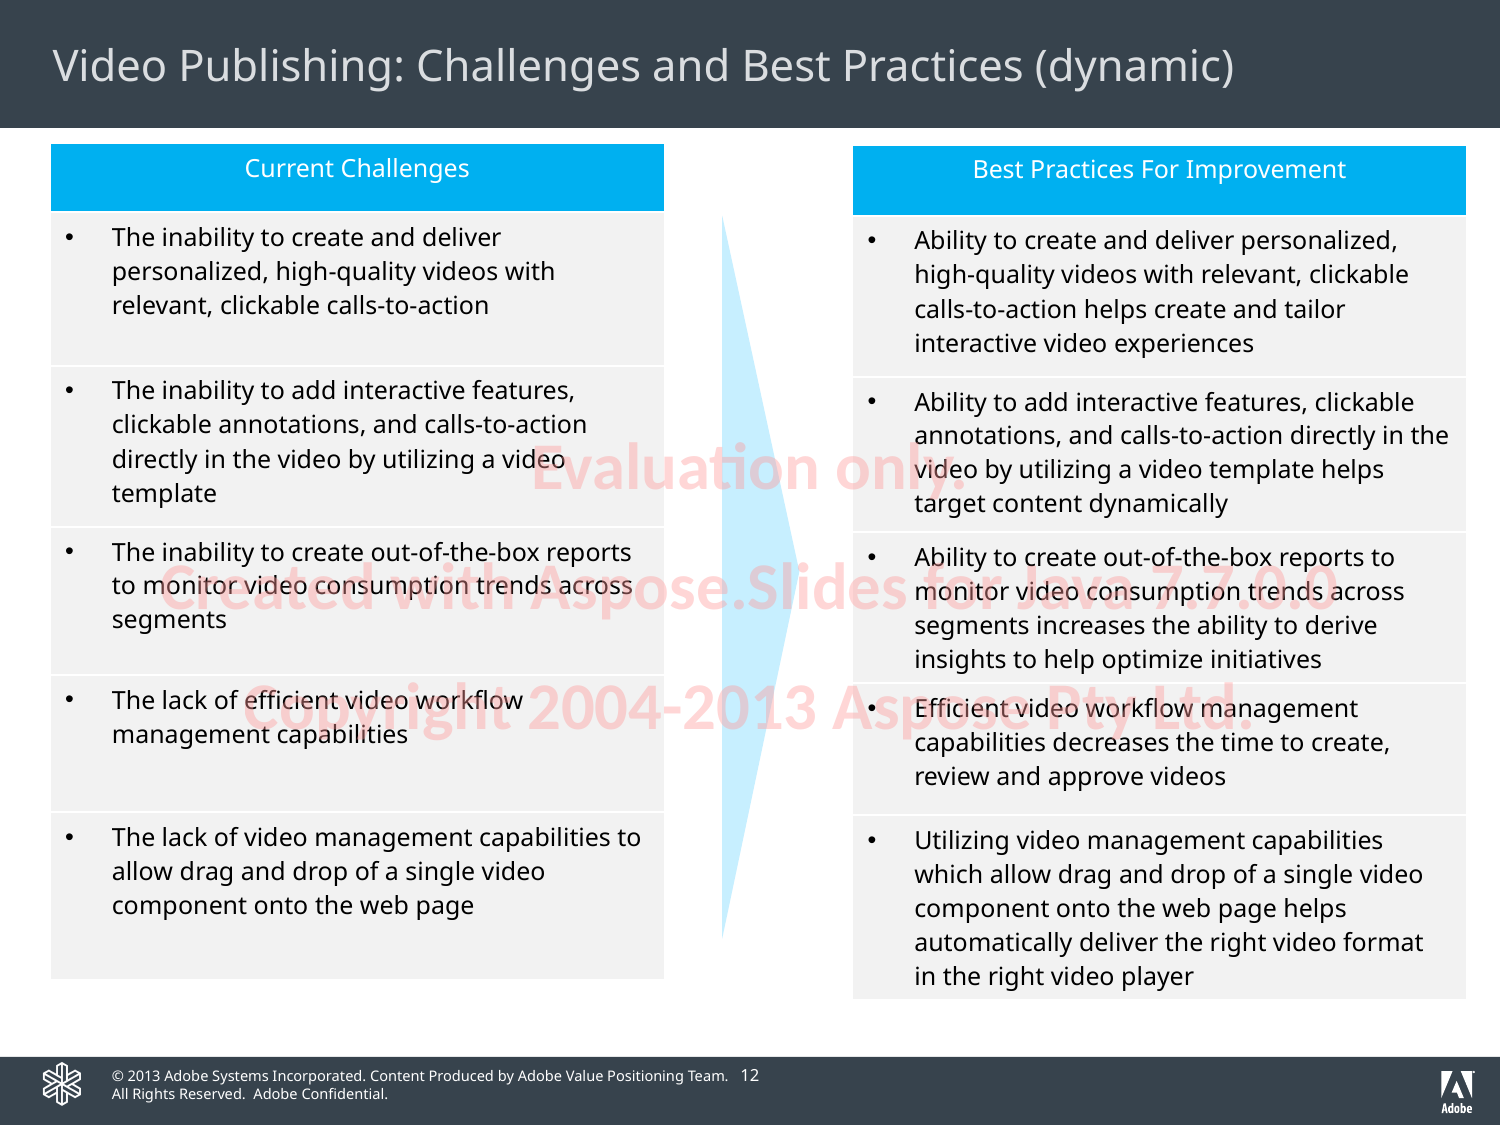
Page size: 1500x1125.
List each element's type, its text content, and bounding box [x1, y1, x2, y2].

picture [32, 1053, 93, 1114]
slide_number 12 [687, 1062, 813, 1091]
table_cell Ability to create out-of-the-box reports to monitor video consumption trends across segments increases the ability to derive insights to help optimize initiatives [1355, 533, 1466, 682]
table_cell Utilizing video management capabilities which allow drag and drop of a single video component onto the web page helps automatically deliver the right video format in the right video player [853, 816, 1466, 999]
table_cell Ability to create and deliver personalized, high-quality videos with relevant, clickable calls-to-action helps create and tailor interactive video experiences [853, 217, 1466, 376]
table_cell The inability to add interactive features, clickable annotations, and calls-to-action directly in the video by utilizing a video template [51, 367, 664, 526]
text_box [720, 213, 759, 375]
text_box Evaluation only. Created with Aspose.Slides for Java 7.7.0.0 Copyright 2004-2013 Aspose Pty Ltd. [145, 375, 1355, 750]
table_header Current Challenges [51, 144, 664, 211]
table_cell The inability to create and deliver personalized, high-quality videos with relevant, clickable calls-to-action [51, 213, 664, 365]
table_cell Ability to add interactive features, clickable annotations, and calls-to-action directly in the video by utilizing a video template helps target content dynamically [1355, 378, 1466, 531]
table_cell The lack of video management capabilities to allow drag and drop of a single video component onto the web page [51, 813, 664, 979]
table_header Best Practices For Improvement [853, 146, 1466, 215]
table_cell Efficient video workflow management capabilities decreases the time to create, review and approve videos [853, 684, 1466, 814]
table_cell The lack of efficient video workflow management capabilities [51, 676, 664, 811]
title Video Publishing: Challenges and Best Practices (dynamic) [37, 30, 1463, 98]
text_box [720, 750, 764, 941]
table_cell The inability to create out-of-the-box reports to monitor video consumption trends across segments [51, 528, 145, 674]
